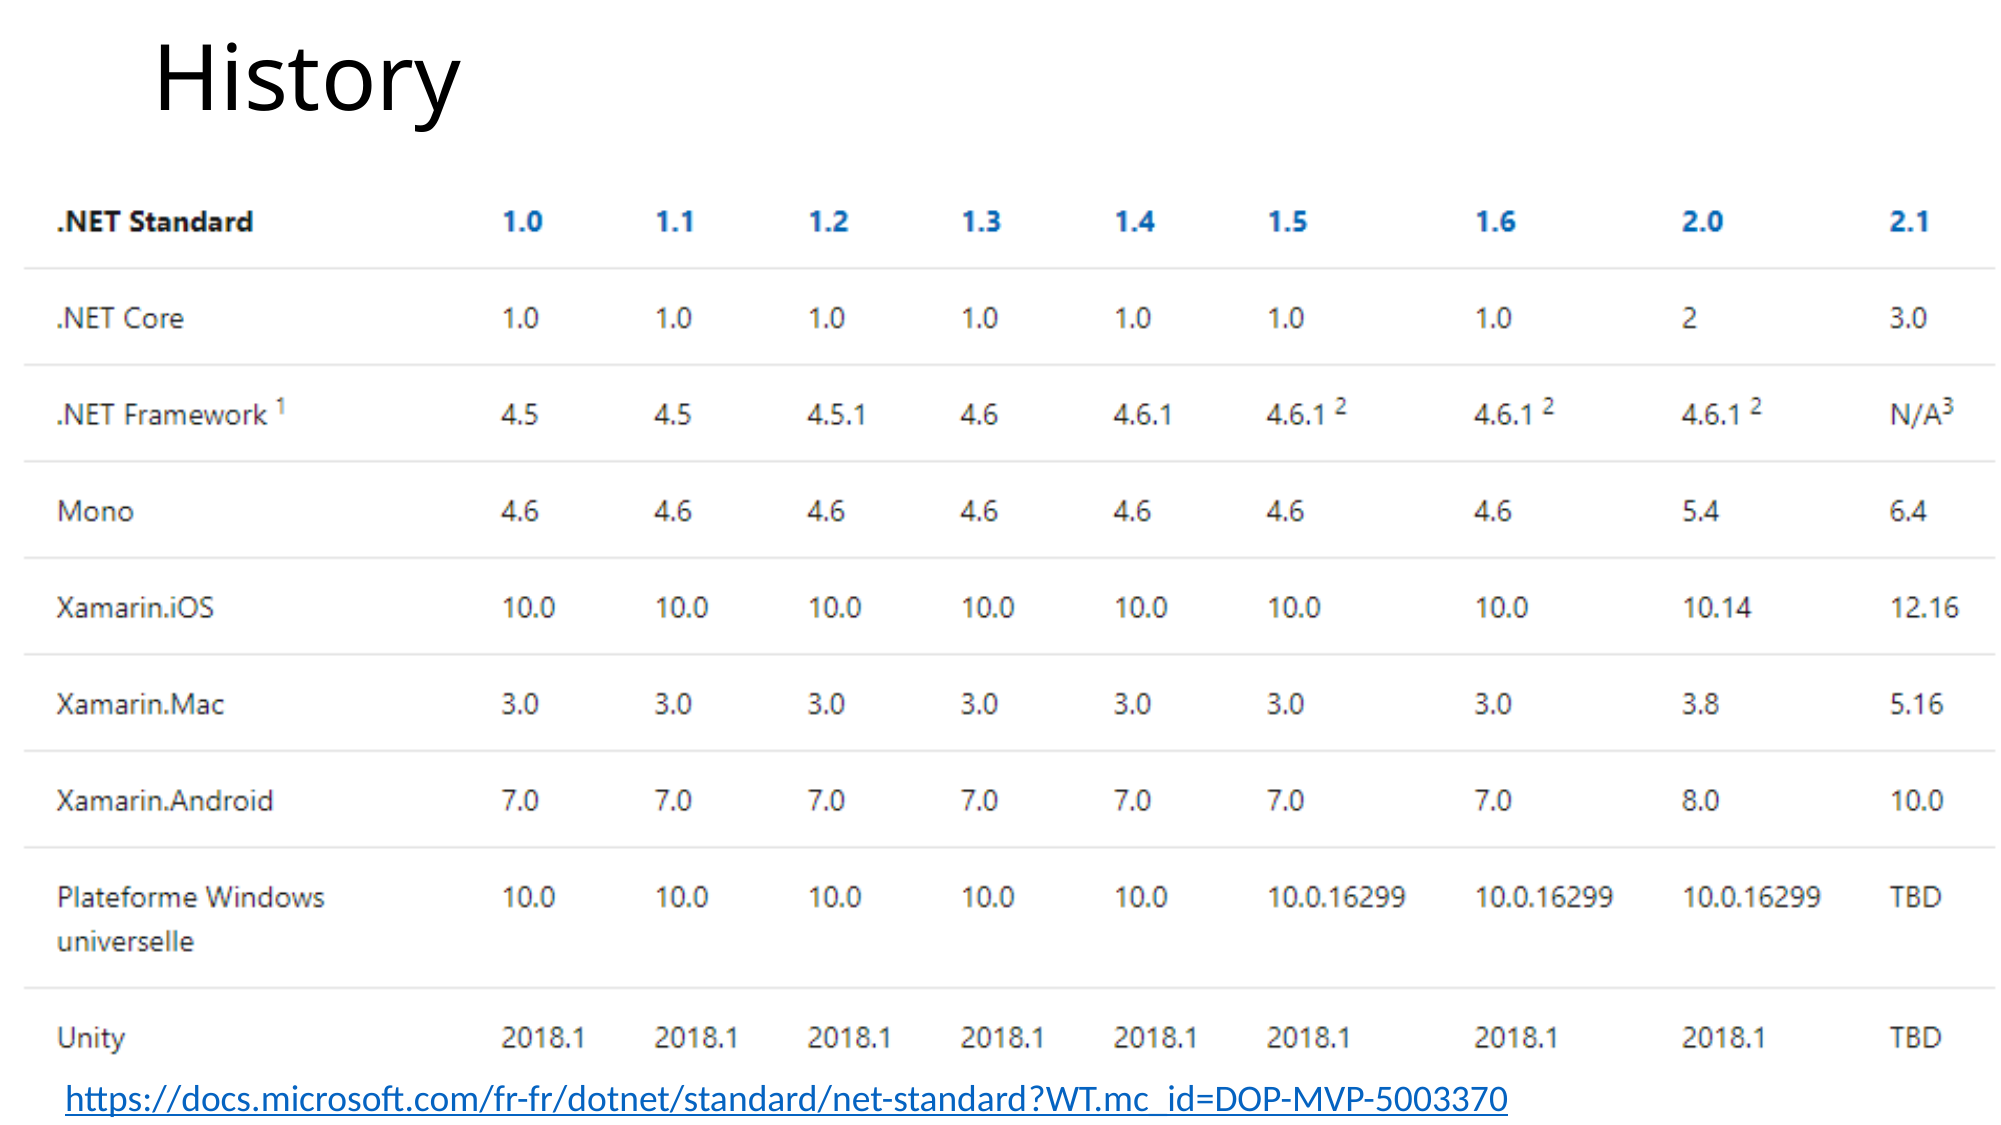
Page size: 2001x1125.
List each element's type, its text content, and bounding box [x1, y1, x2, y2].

text_box https://docs.microsoft.com/fr-fr/dotnet/standard/net-standard?WT.mc_id=DOP-MVP-5003370 [50, 1086, 1523, 1125]
title History [137, 0, 1863, 162]
picture [12, 177, 2000, 1086]
